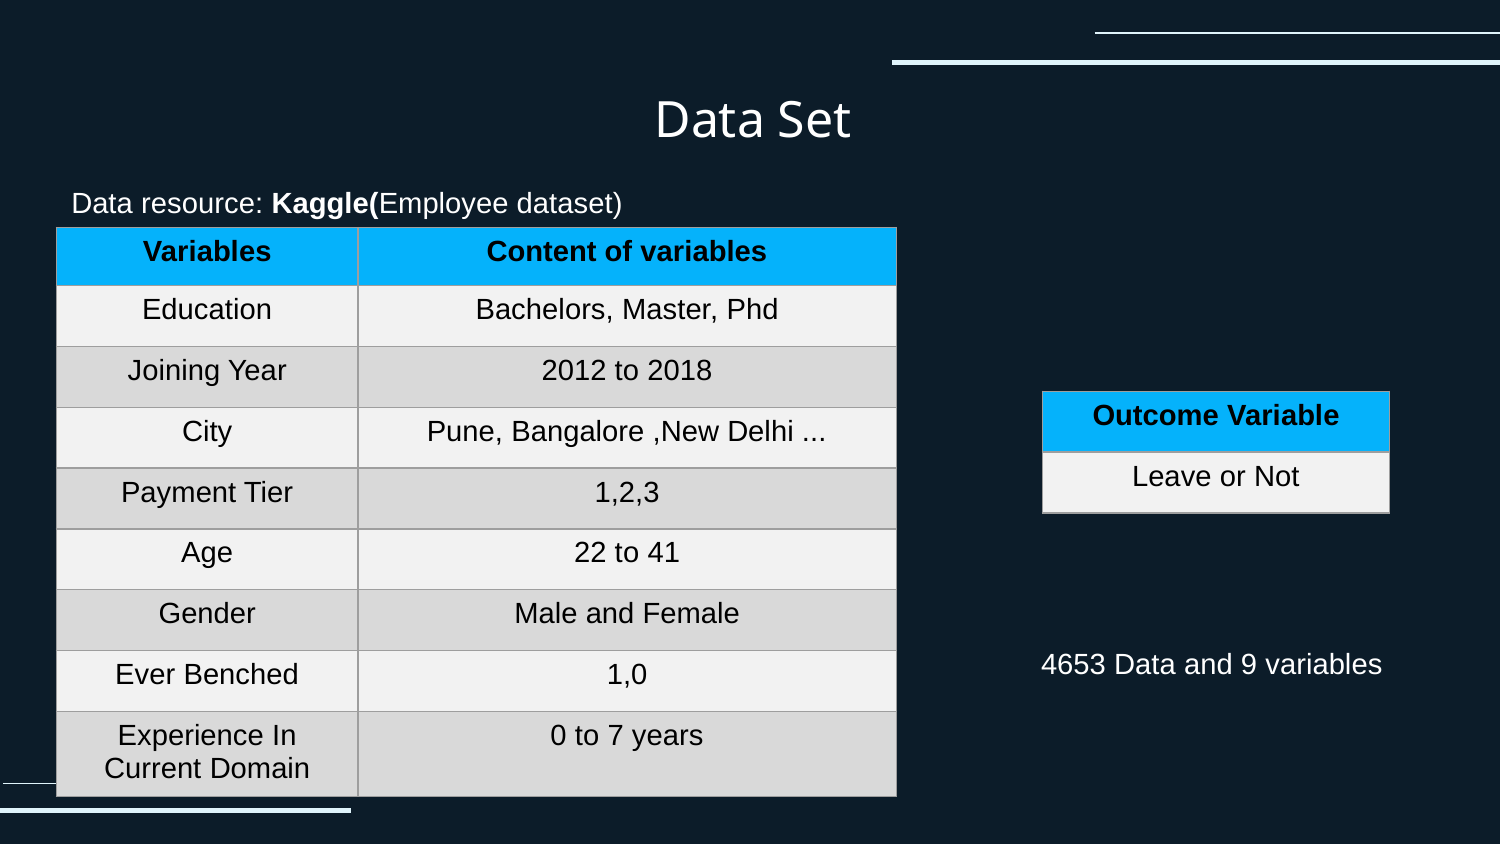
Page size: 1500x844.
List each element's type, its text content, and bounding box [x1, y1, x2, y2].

table_cell Age [57, 530, 357, 589]
table_cell Ever Benched [57, 651, 357, 711]
table_cell 1,0 [359, 651, 896, 711]
table_cell Joining Year [57, 347, 357, 407]
table_cell Education [57, 286, 357, 346]
table_cell 1,2,3 [359, 469, 896, 528]
table_cell City [57, 408, 357, 467]
title Data Set [48, 72, 1458, 167]
table_cell Pune, Bangalore ,New Delhi ... [359, 408, 896, 467]
table_header Content of variables [359, 228, 896, 285]
table_cell 2012 to 2018 [359, 347, 896, 407]
table_cell Gender [57, 590, 357, 650]
table_cell 22 to 41 [359, 530, 896, 589]
table_cell Experience In Current Domain [57, 712, 357, 796]
table_cell Bachelors, Master, Phd [359, 286, 896, 346]
text_box 4653 Data and 9 variables [1026, 637, 1434, 688]
table_header Variables [57, 228, 357, 285]
table_cell 0 to 7 years [359, 712, 896, 796]
table_header Outcome Variable [1043, 392, 1389, 451]
table_cell Leave or Not [1043, 453, 1389, 512]
table_cell Payment Tier [57, 469, 357, 528]
text_box Data resource: Kaggle(Employee dataset) [56, 177, 652, 227]
table_cell Male and Female [359, 590, 896, 650]
